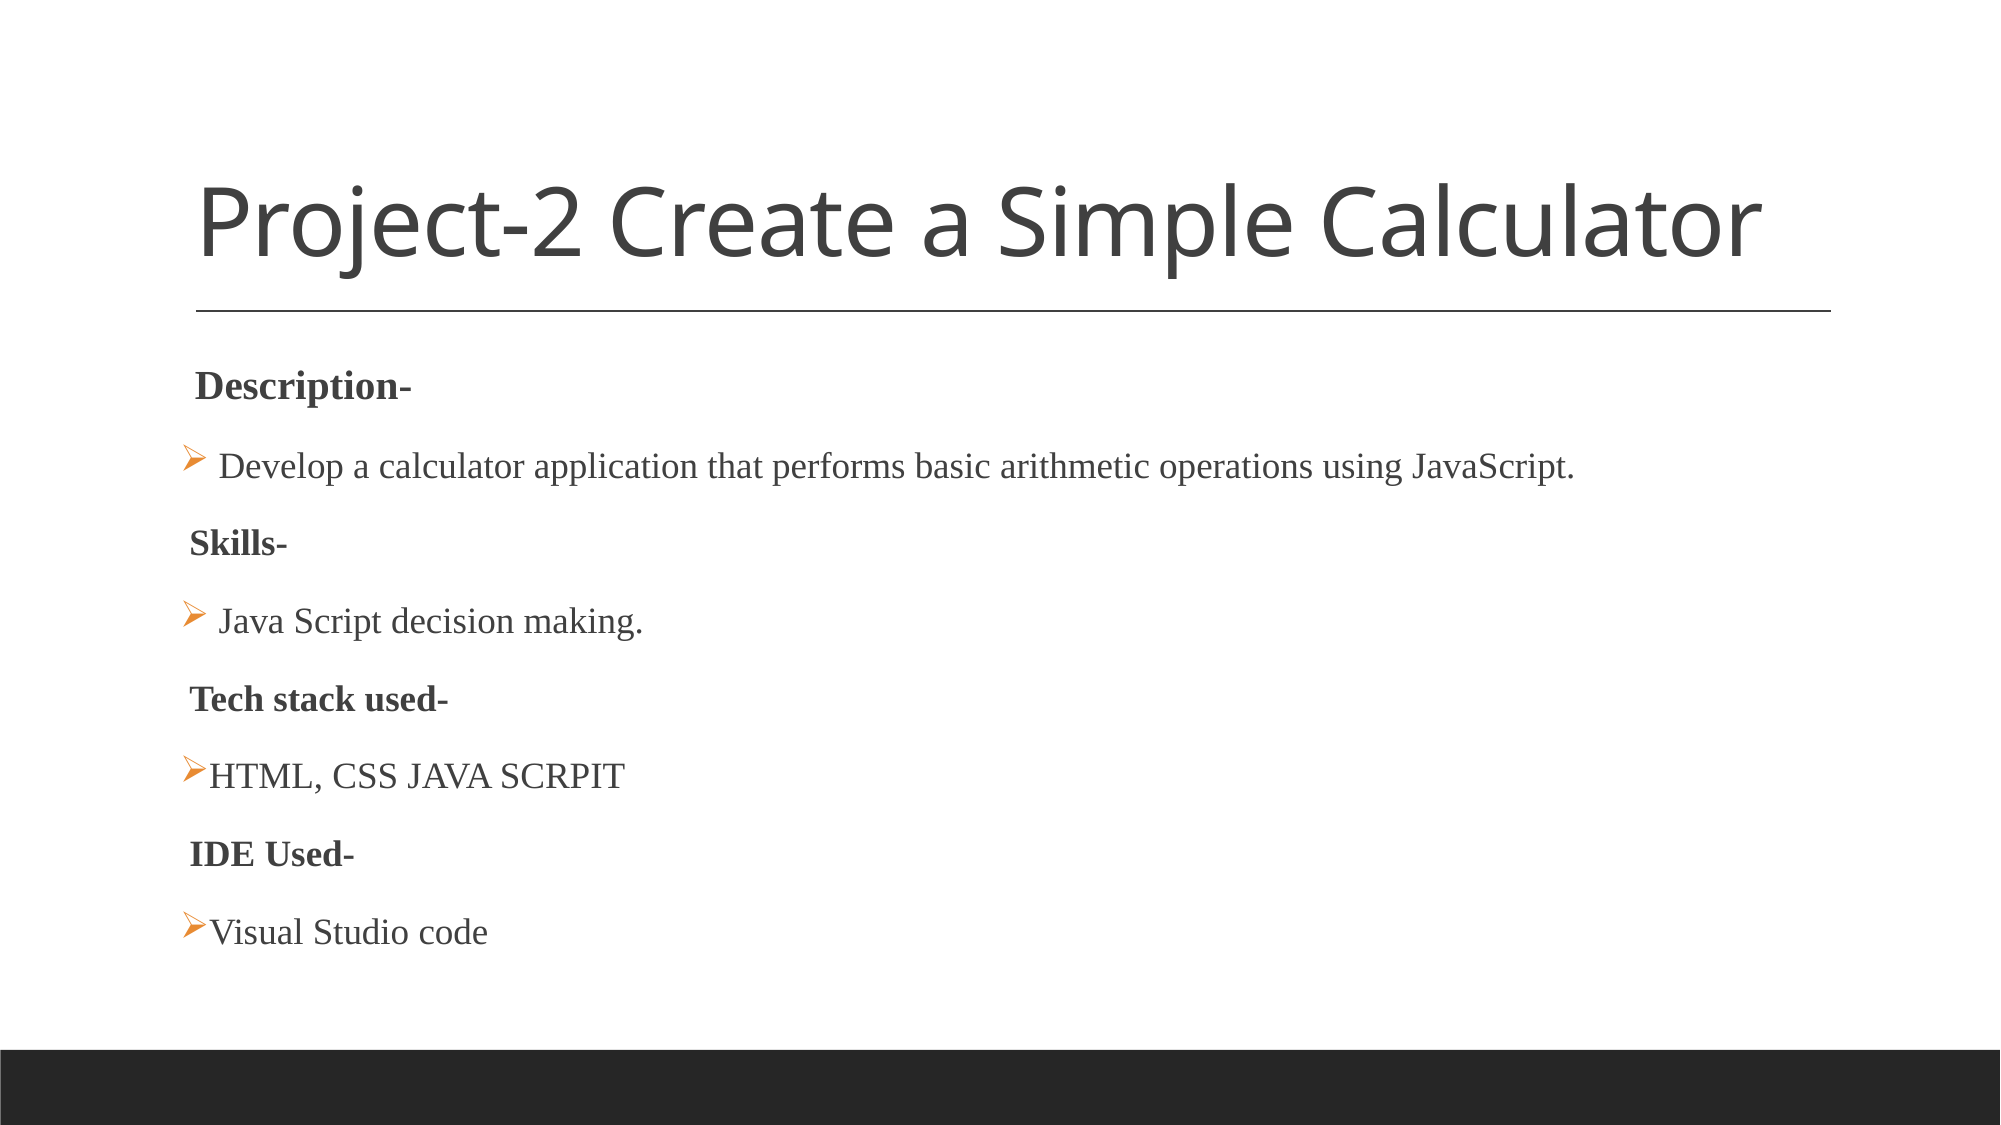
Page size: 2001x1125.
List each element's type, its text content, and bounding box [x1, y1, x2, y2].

list Description- Develop a calculator application that performs basic arithmetic operations using JavaScript. Skills- Java Script decision making. Tech stack used- HTML, CSS JAVA SCRPIT IDE Used- Visual Studio code [180, 345, 1830, 963]
title Project-2 Create a Simple Calculator [180, 47, 1830, 285]
